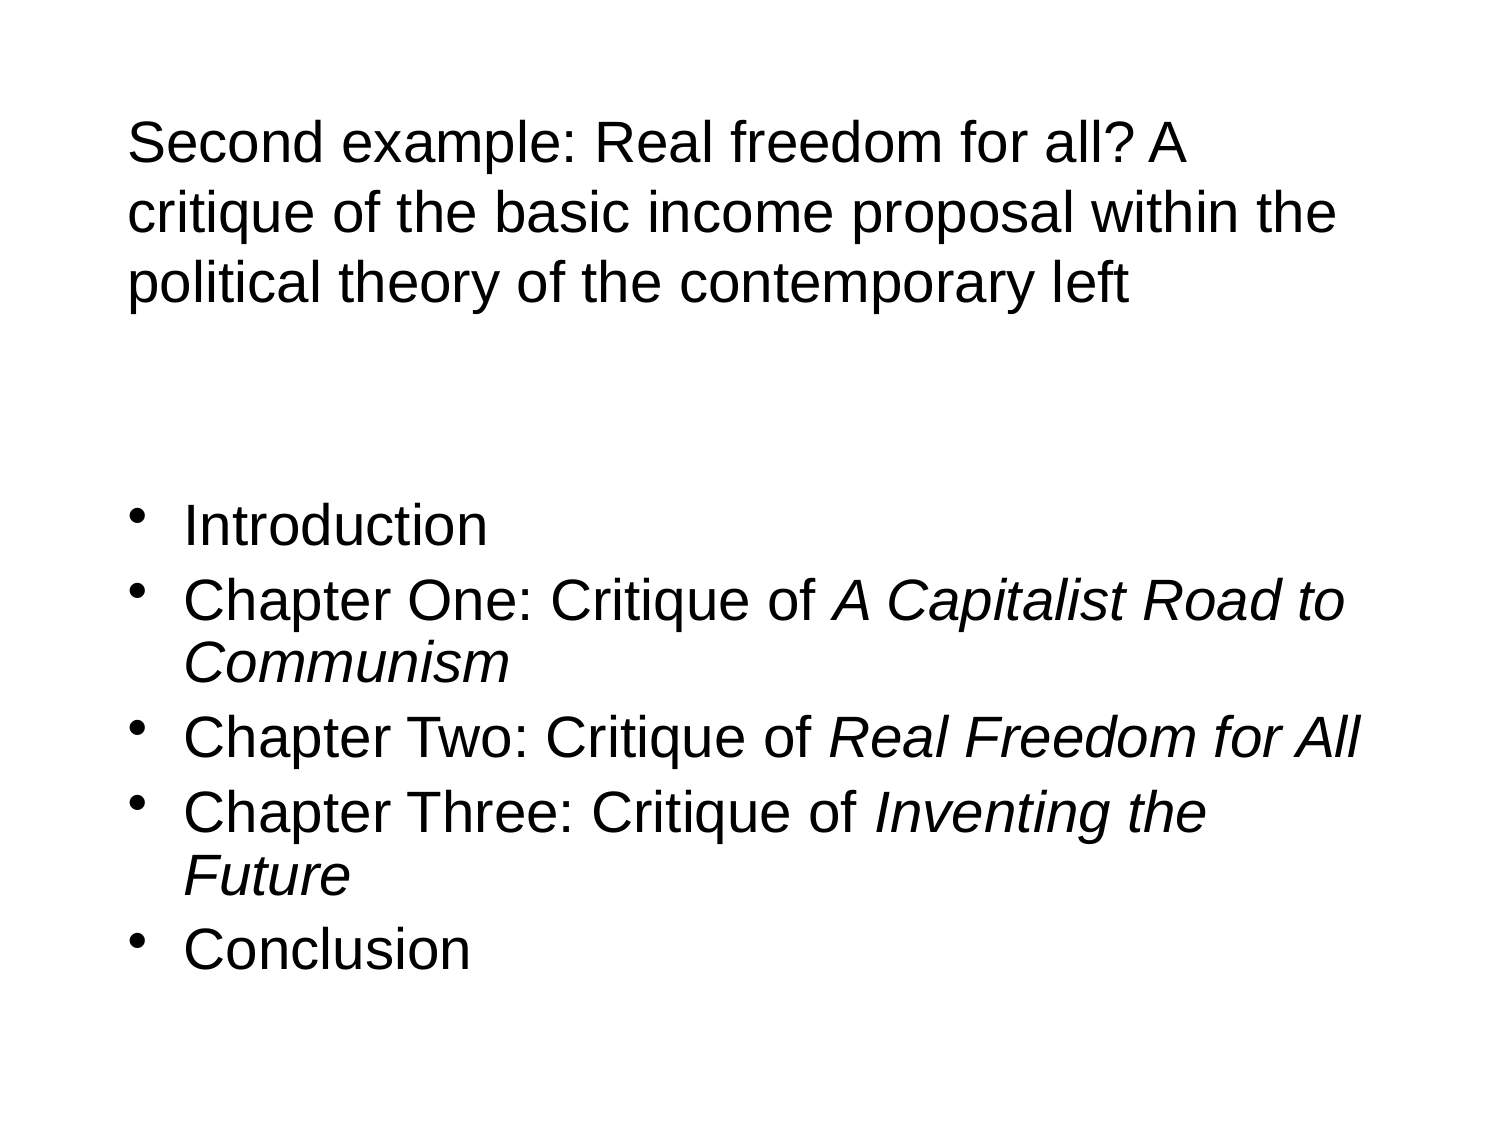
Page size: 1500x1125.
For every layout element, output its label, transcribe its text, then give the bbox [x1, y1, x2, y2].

list Introduction Chapter One: Critique of A Capitalist Road to Communism Chapter Two: Critique of Real Freedom for All Chapter Three: Critique of Inventing the Future Conclusion [112, 487, 1388, 1000]
title Second example: Real freedom for all? A critique of the basic income proposal within the political theory of the contemporary left [112, 99, 1388, 388]
